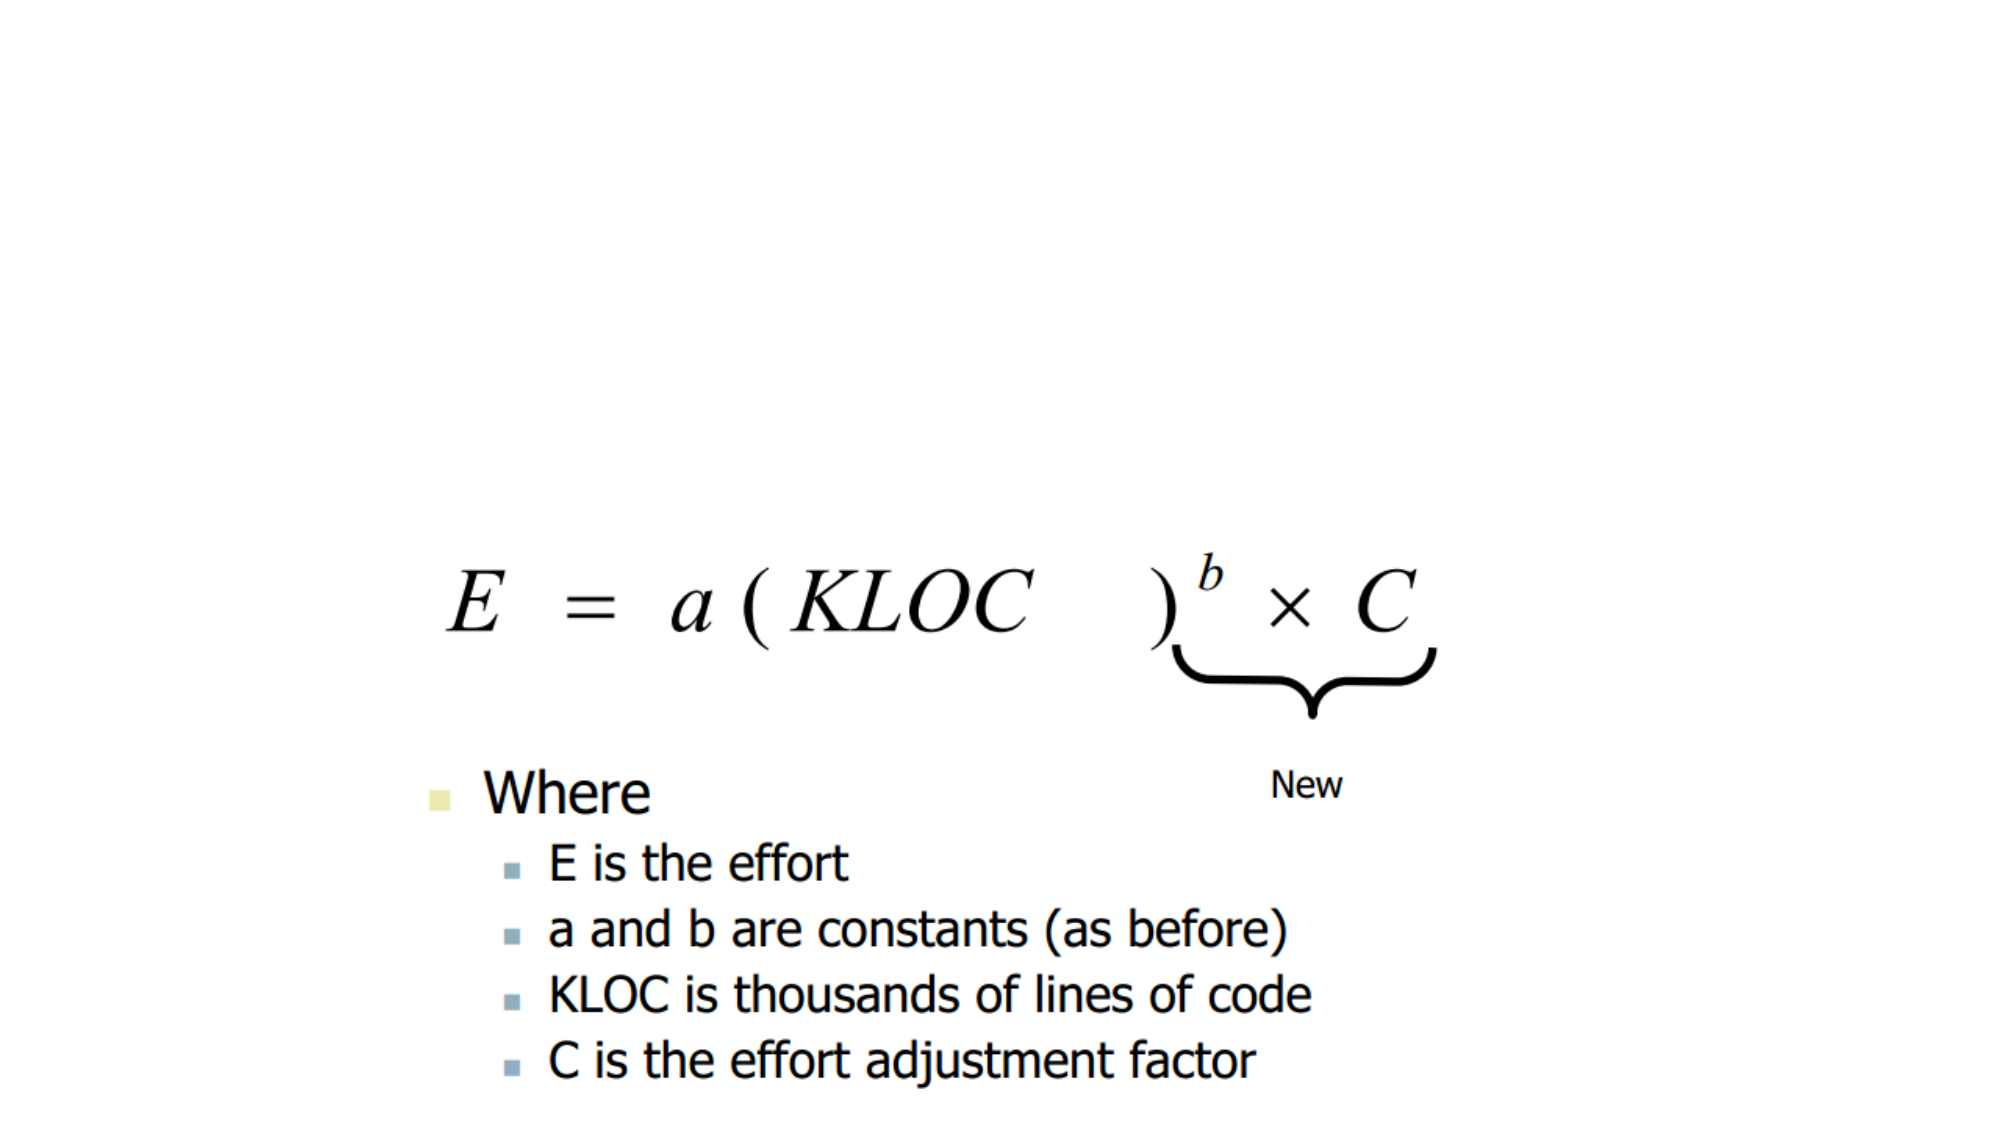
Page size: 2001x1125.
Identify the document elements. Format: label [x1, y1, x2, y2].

list [402, 532, 1485, 1125]
